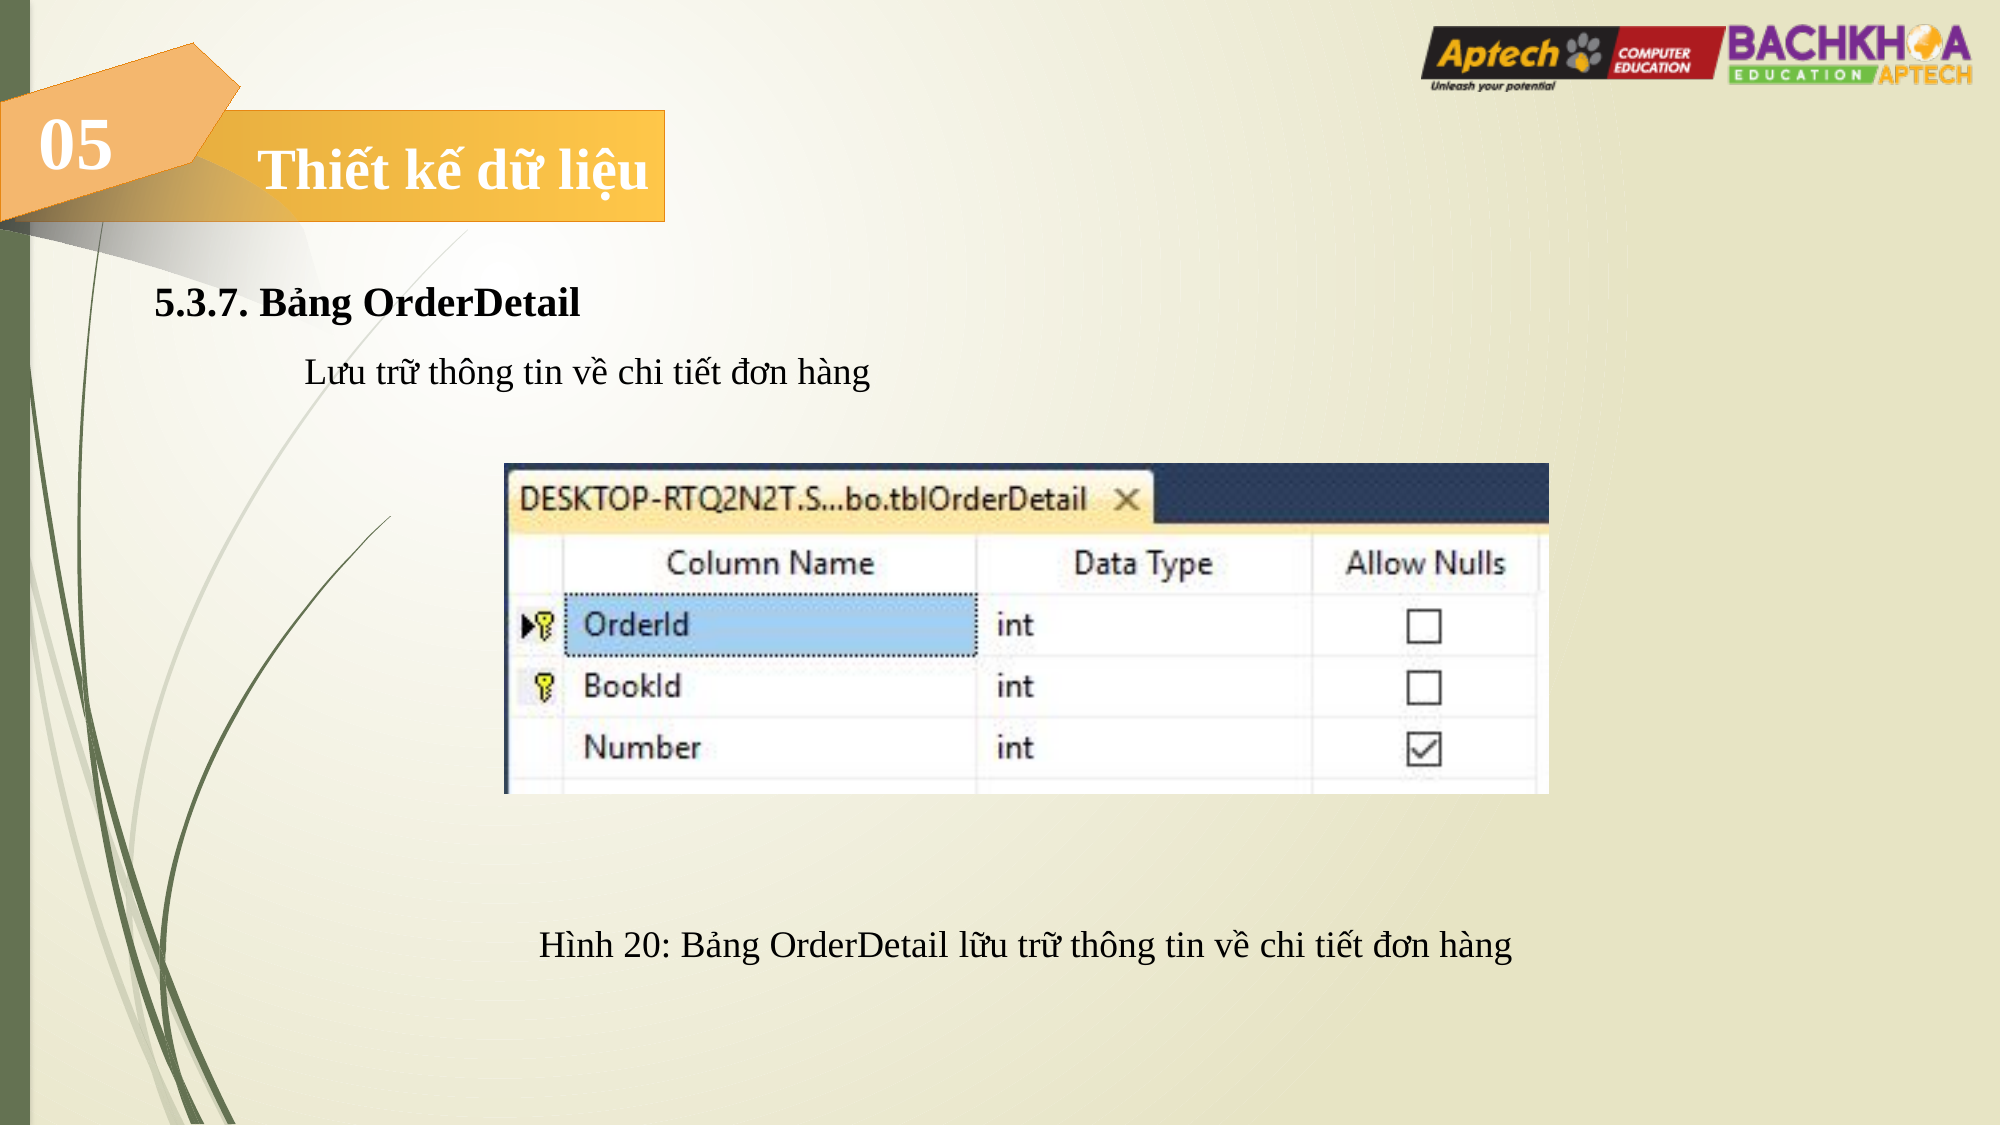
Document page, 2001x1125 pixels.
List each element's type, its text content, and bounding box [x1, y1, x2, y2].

picture [504, 462, 1549, 794]
text_box 5.3.7. Bảng OrderDetail Lưu trữ thông tin về chi tiết đơn hàng [139, 242, 1140, 400]
picture [1421, 23, 1978, 92]
text_box Hình 20: Bảng OrderDetail lữu trữ thông tin về chi tiết đơn hàng [523, 912, 1528, 1018]
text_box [0, 42, 666, 314]
